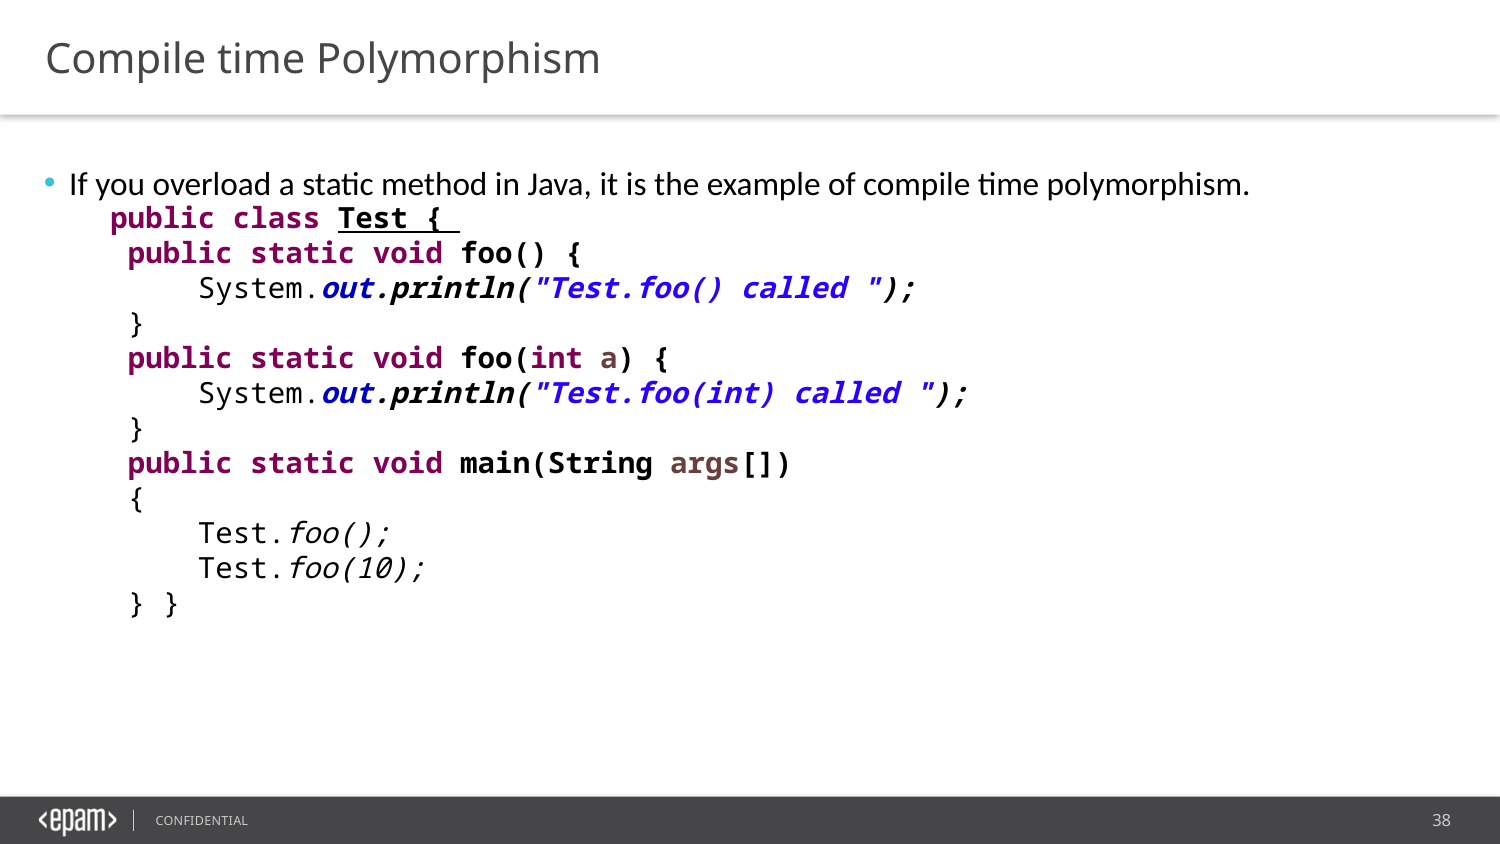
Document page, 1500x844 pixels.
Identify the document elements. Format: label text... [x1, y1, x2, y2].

list Compile time Polymorphism [0, 0, 1500, 115]
picture [38, 808, 117, 837]
list If you overload a static method in Java, it is the example of compile time polymorphism. [32, 148, 1400, 213]
text_box public class Test { public static void foo() { System.out.println("Test.foo() called "); } public static void foo(int a) { System.out.println("Test.foo(int) called "); } public static void main(String args[]) { Test.foo(); Test.foo(10); } } [95, 192, 1125, 627]
